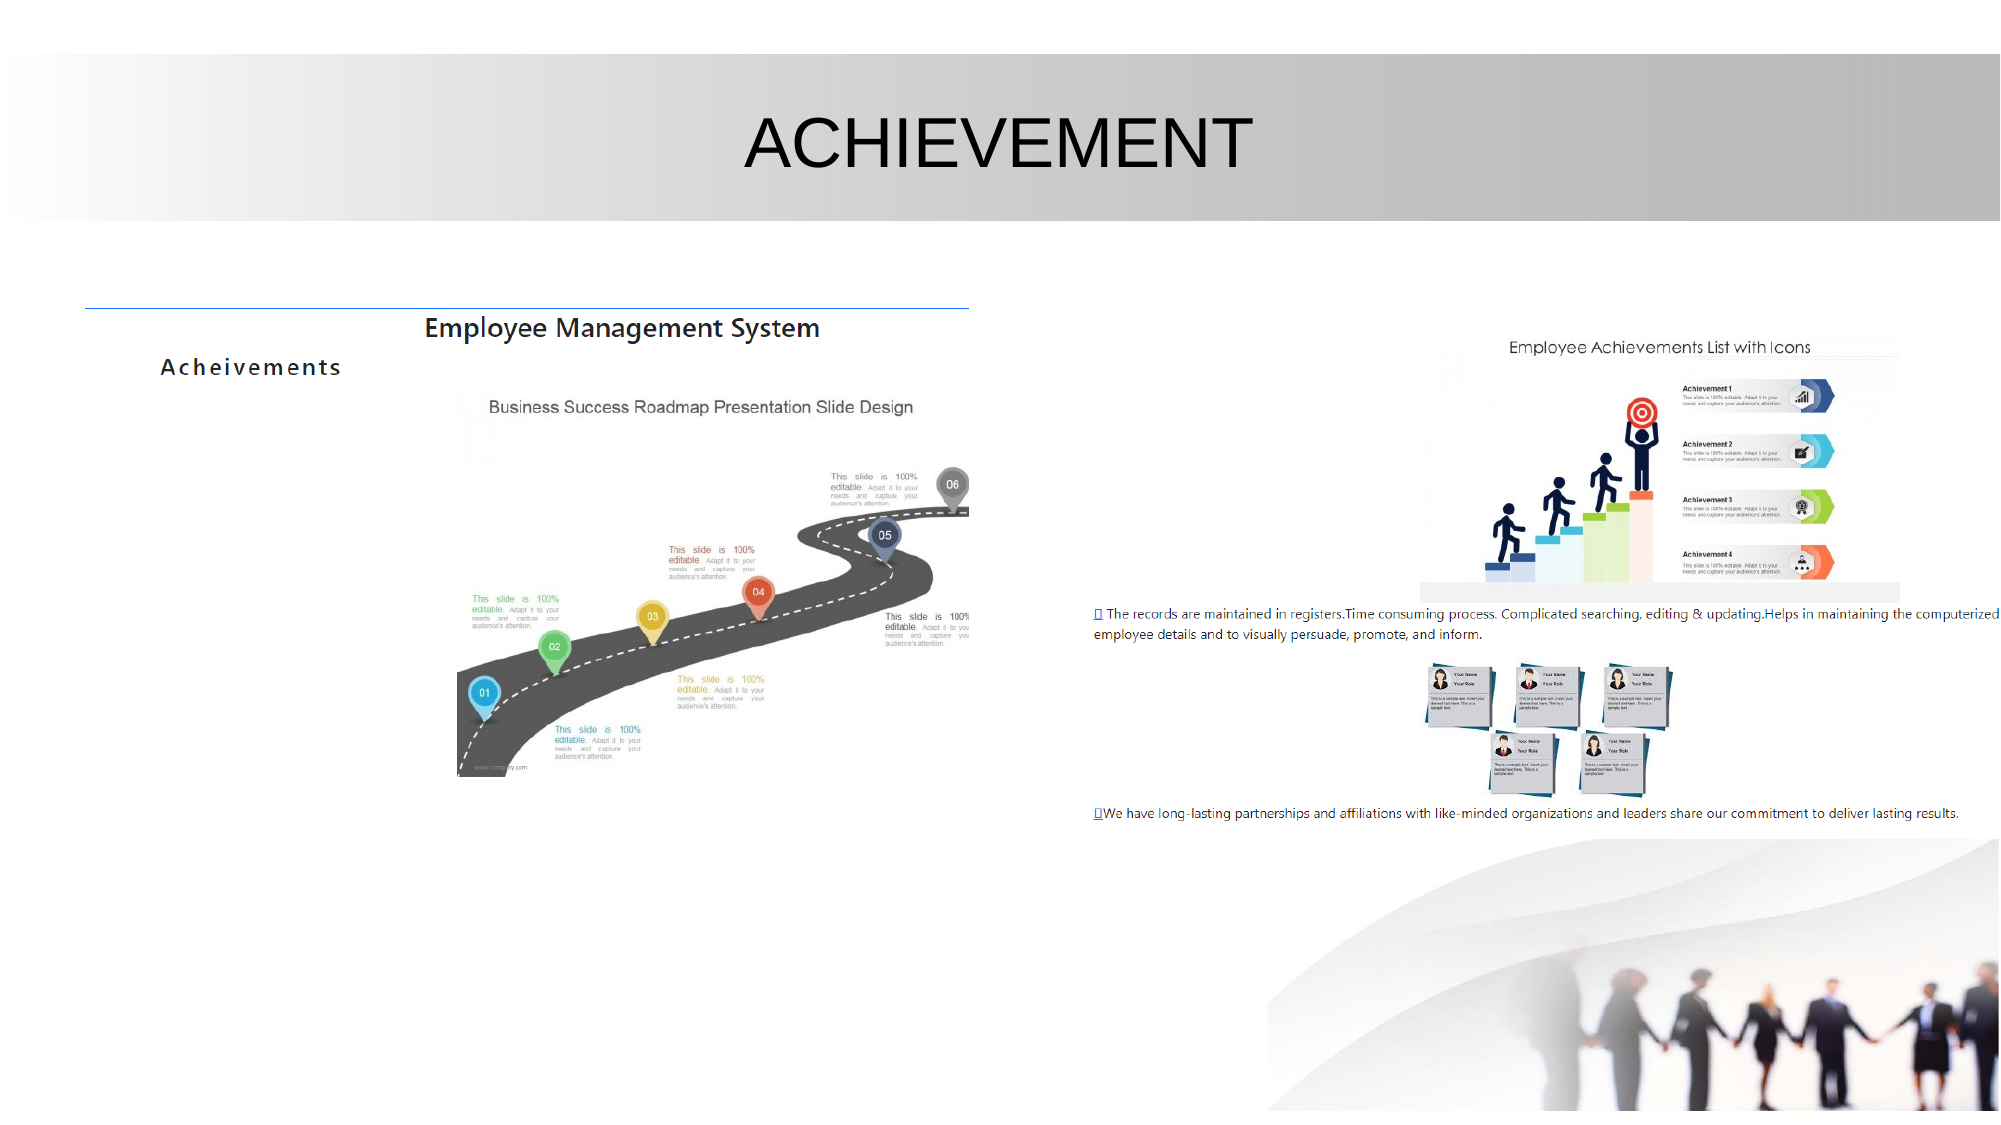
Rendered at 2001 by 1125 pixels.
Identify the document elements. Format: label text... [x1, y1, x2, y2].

picture [1268, 839, 1999, 1111]
title ACHIEVEMENT [99, 44, 1901, 233]
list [85, 308, 969, 777]
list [1087, 330, 2000, 839]
